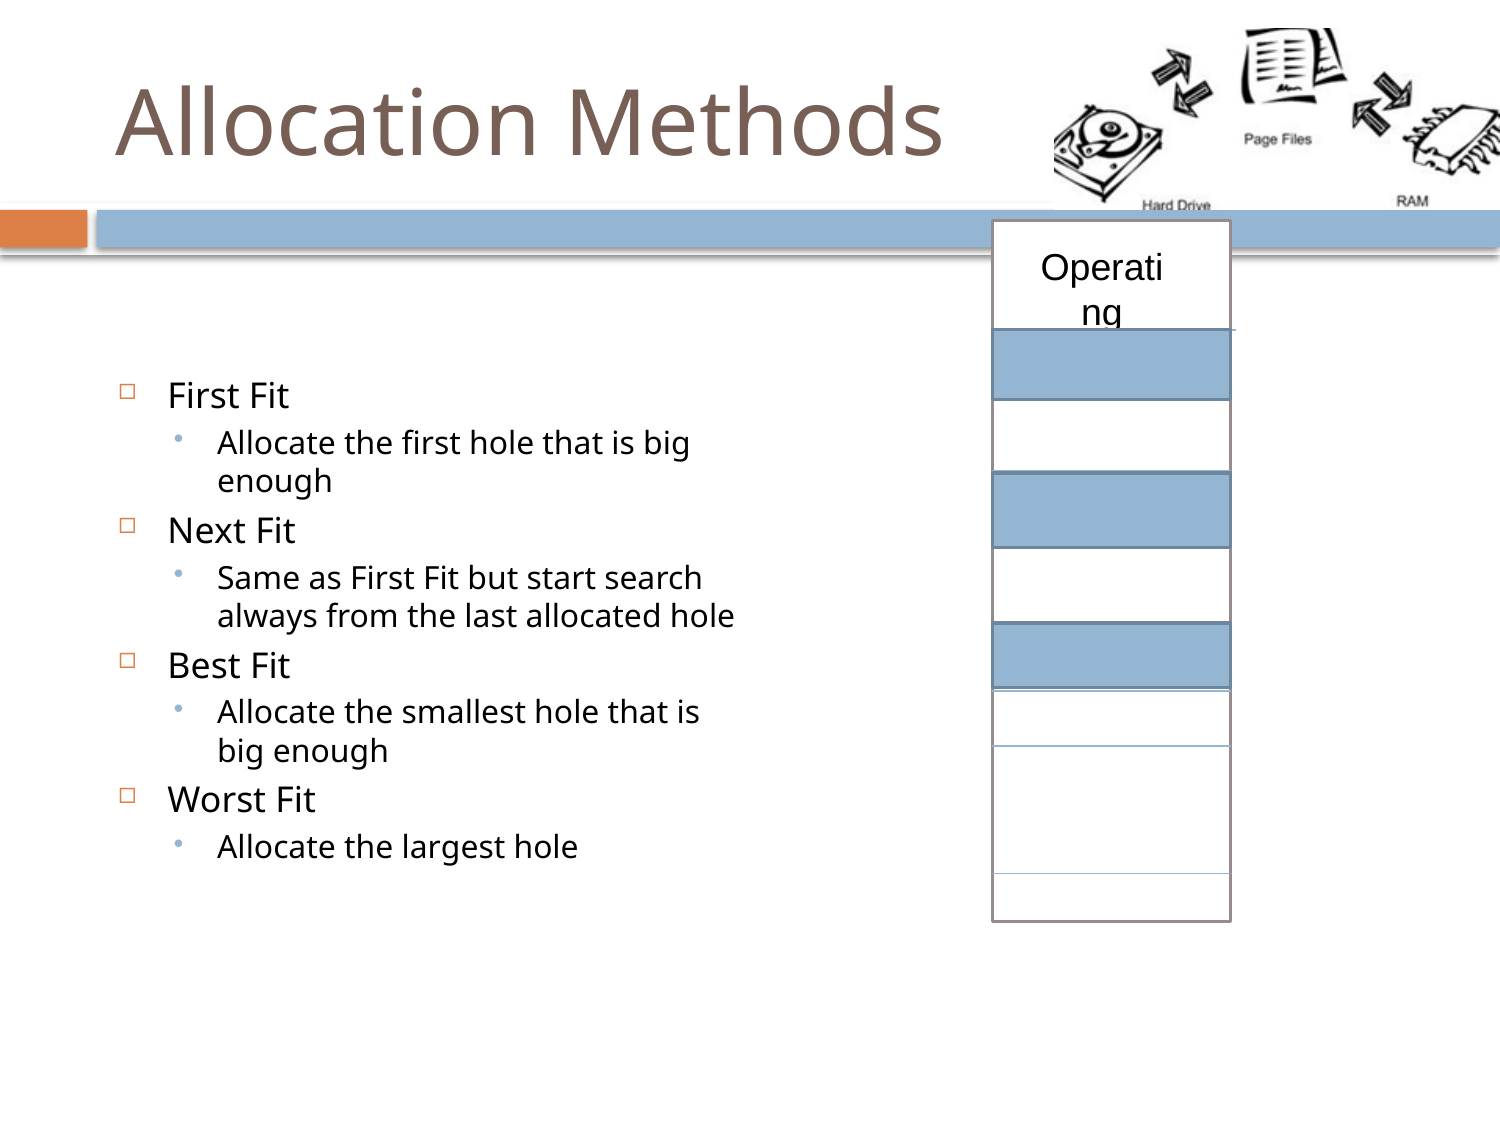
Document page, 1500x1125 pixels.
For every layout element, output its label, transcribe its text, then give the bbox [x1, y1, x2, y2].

title Allocation Methods [100, 37, 1439, 201]
list First Fit Allocate the first hole that is big enough Next Fit Same as First Fit but start search always from the last allocated hole Best Fit Allocate the smallest hole that is big enough Worst Fit Allocate the largest hole [102, 364, 756, 901]
text_box [991, 554, 1232, 621]
text_box [991, 478, 1232, 549]
text_box [991, 629, 1232, 689]
text_box [991, 880, 1232, 923]
picture [1054, 28, 1500, 210]
text_box [991, 752, 1232, 877]
text_box [991, 338, 1232, 401]
text_box [991, 219, 1232, 328]
text_box [991, 405, 1232, 471]
text_box Operating System [1020, 236, 1183, 328]
text_box [991, 697, 1232, 749]
